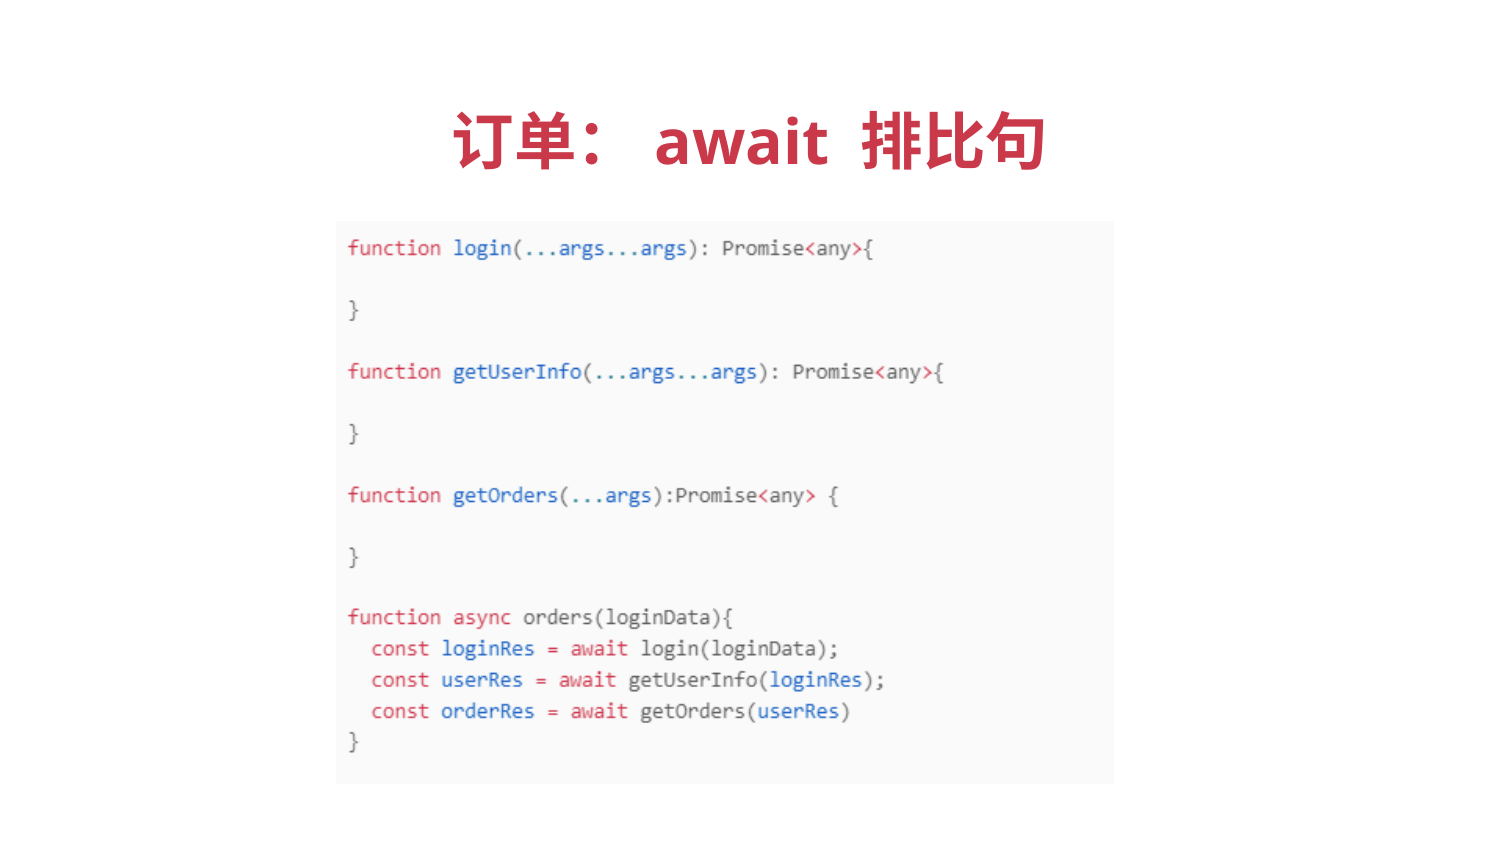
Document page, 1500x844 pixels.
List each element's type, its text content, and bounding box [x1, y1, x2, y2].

picture [336, 221, 1114, 784]
text_box 订单：await 排比句 [436, 94, 1064, 185]
